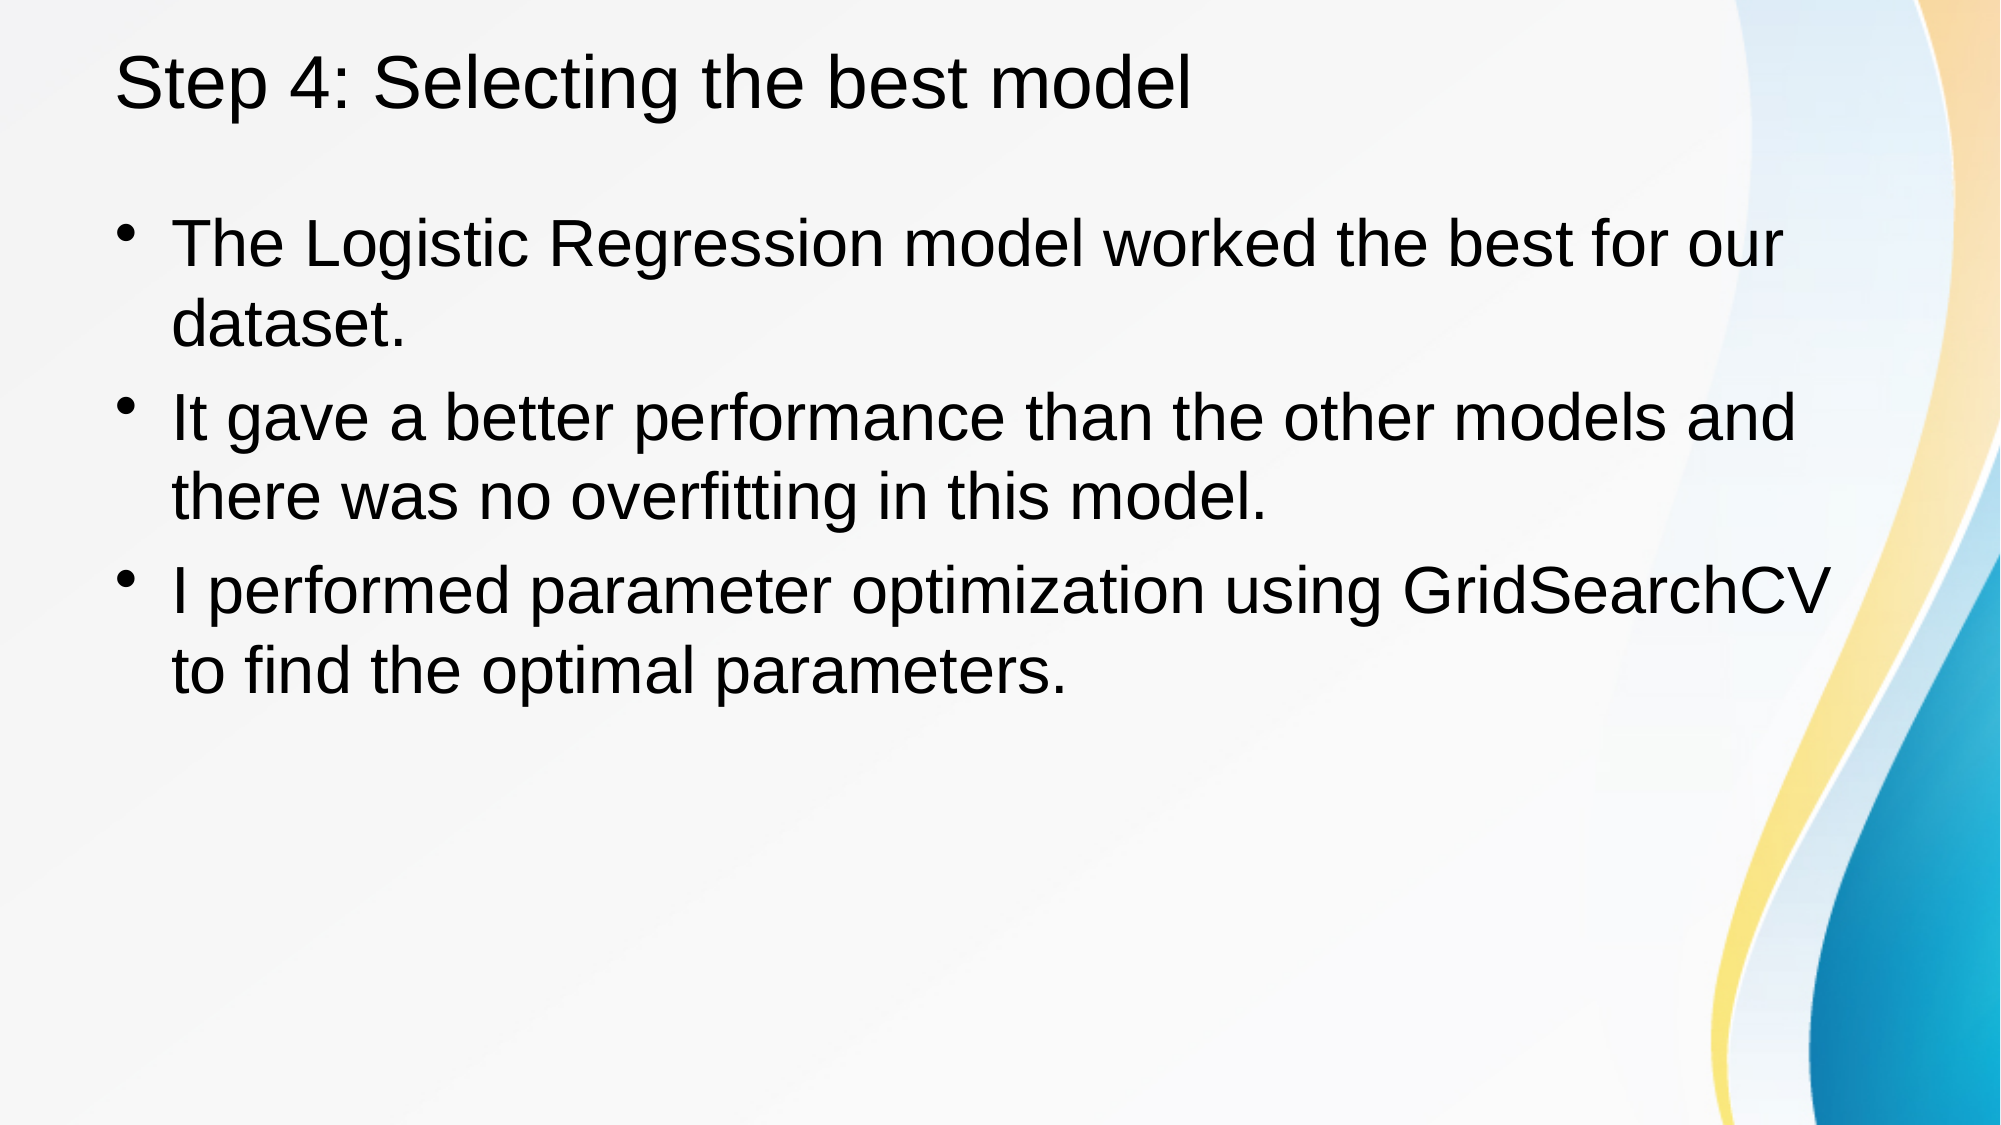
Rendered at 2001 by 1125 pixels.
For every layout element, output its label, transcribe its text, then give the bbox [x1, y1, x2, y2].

picture [0, 0, 2001, 1125]
title Step 4: Selecting the best model [99, 30, 1901, 127]
list The Logistic Regression model worked the best for our dataset. It gave a better performance than the other models and there was no overfitting in this model. I performed parameter optimization using GridSearchCV to find the optimal parameters. [99, 192, 1901, 1006]
